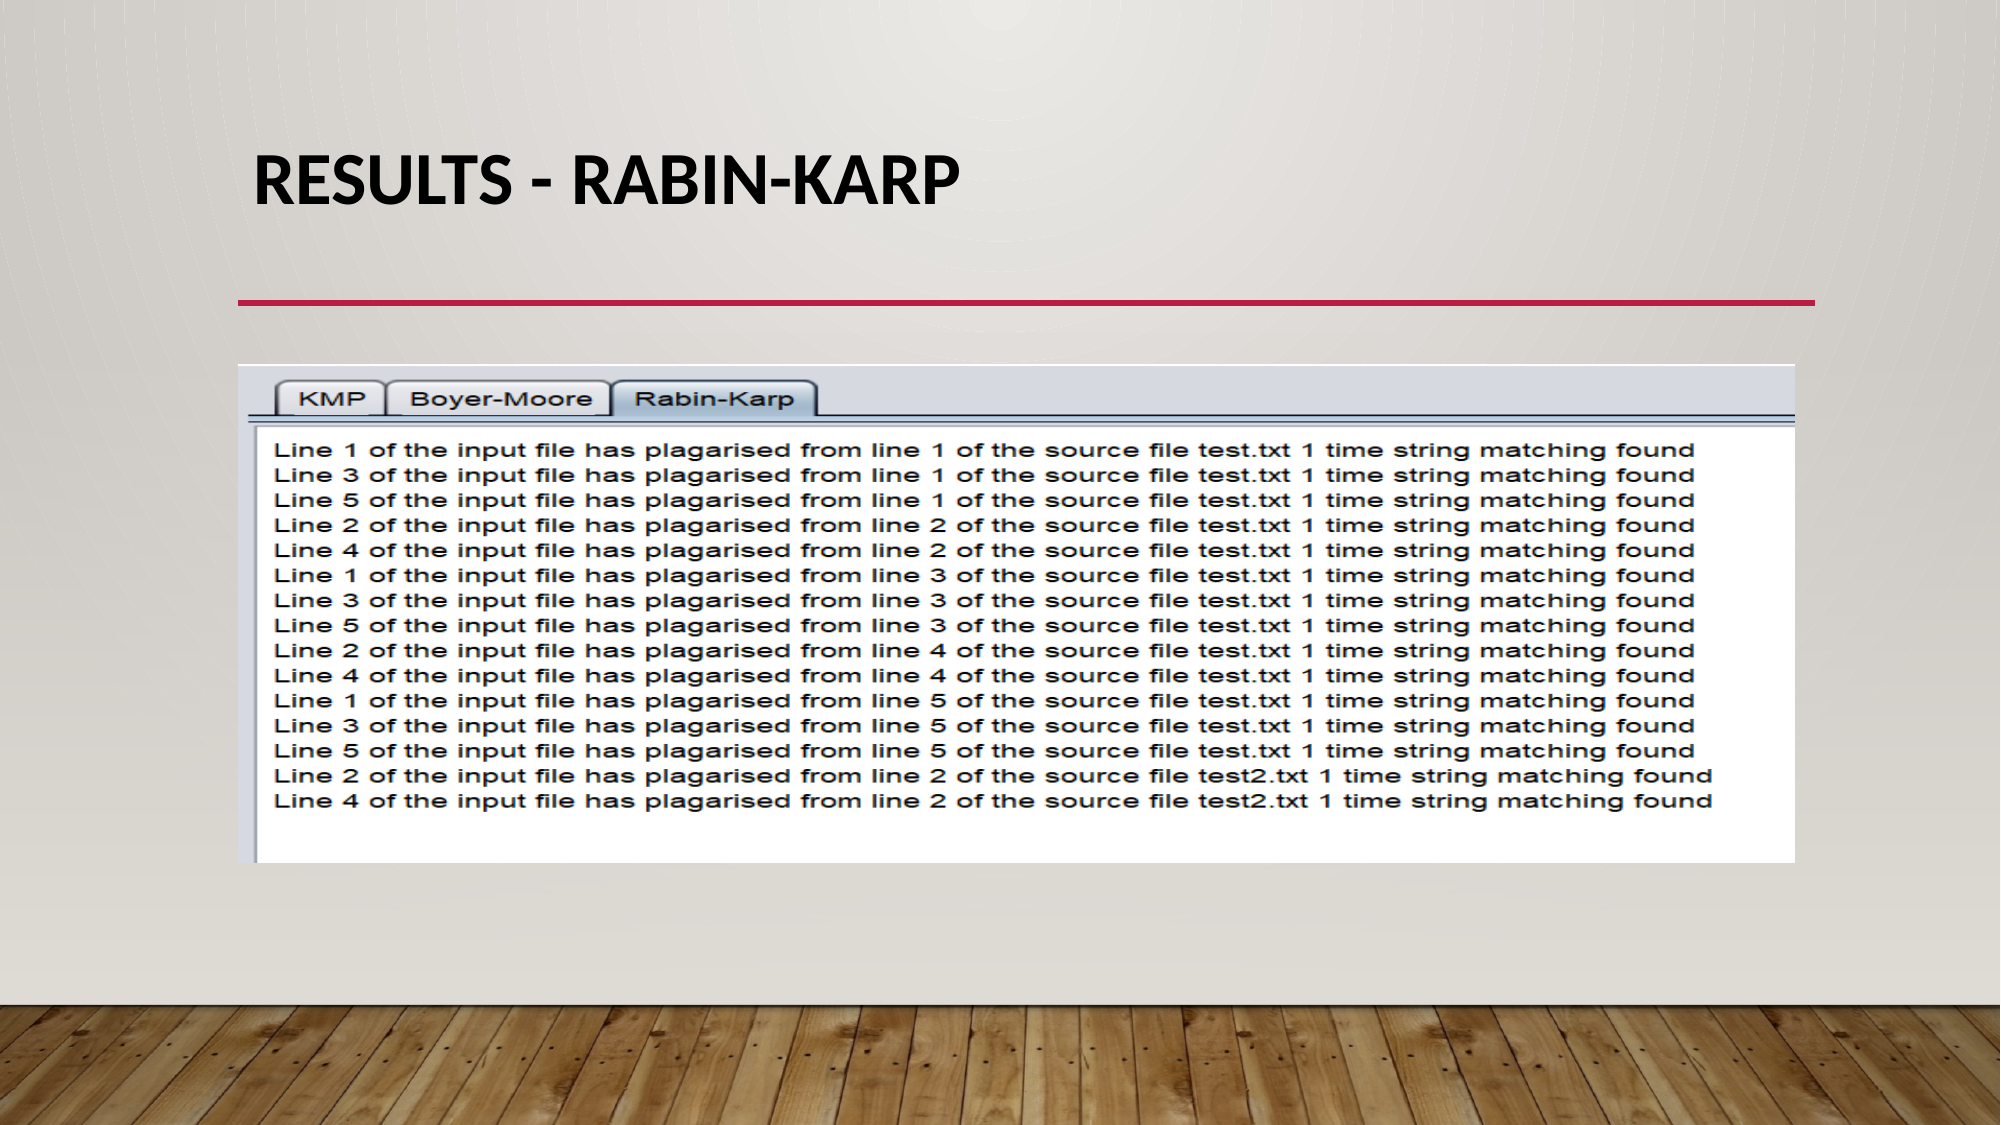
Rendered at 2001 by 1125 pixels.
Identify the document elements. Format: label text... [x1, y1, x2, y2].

title Results - Rabin-Karp [238, 131, 1814, 305]
picture [0, 1005, 2000, 1125]
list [237, 364, 1796, 863]
